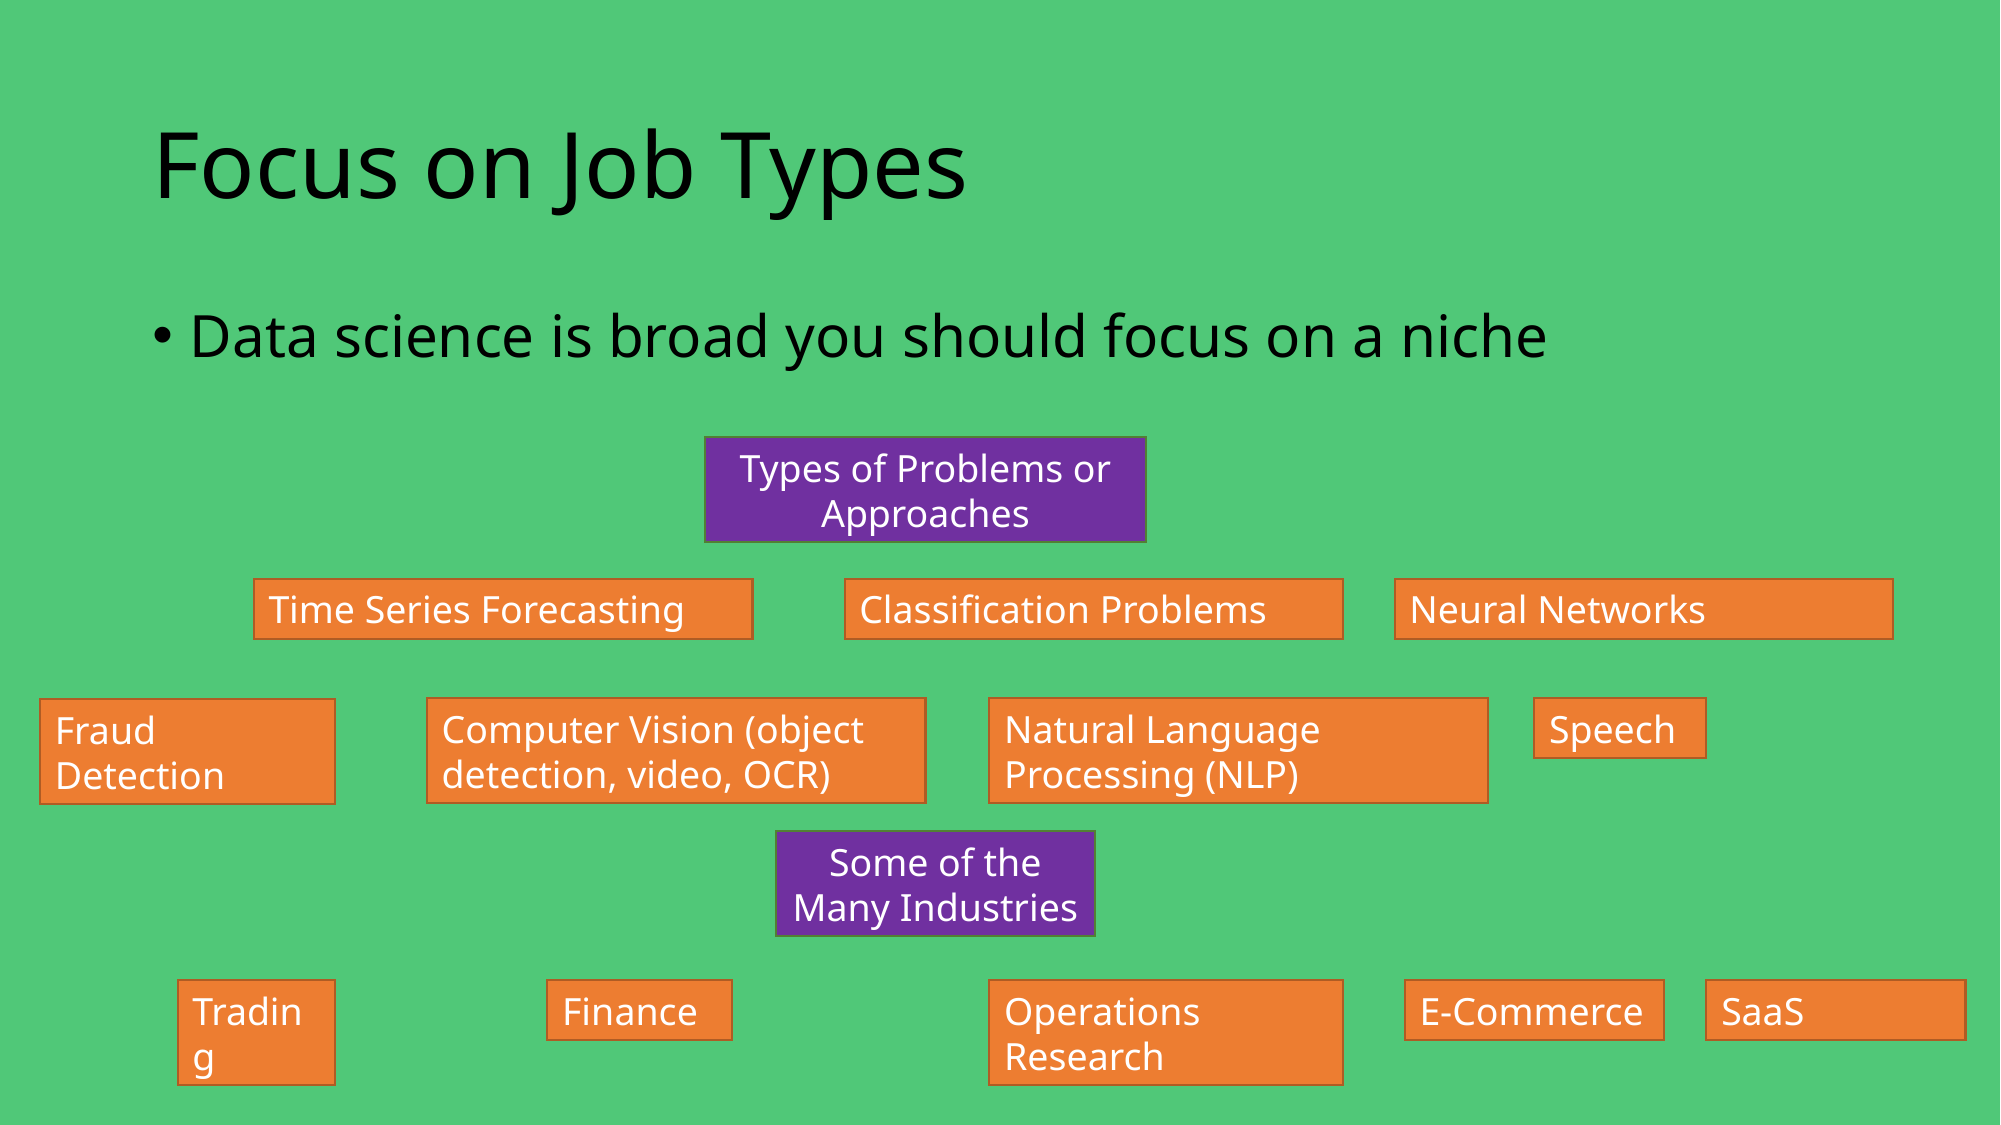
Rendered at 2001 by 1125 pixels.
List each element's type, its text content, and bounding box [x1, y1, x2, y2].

text_box Speech [1533, 697, 1707, 759]
text_box Natural Language Processing (NLP) [988, 697, 1489, 804]
text_box Computer Vision (object detection, video, OCR) [426, 697, 927, 804]
text_box Some of the Many Industries [775, 830, 1096, 937]
text_box Classification Problems [844, 578, 1344, 640]
text_box Neural Networks [1394, 578, 1894, 640]
list Data science is broad you should focus on a niche [137, 299, 1863, 411]
text_box Time Series Forecasting [253, 578, 754, 640]
text_box Fraud Detection [39, 698, 336, 805]
title Focus on Job Types [137, 59, 1863, 278]
text_box Operations Research [988, 979, 1344, 1086]
text_box SaaS [1705, 979, 1967, 1041]
text_box Trading [177, 979, 336, 1086]
text_box Finance [546, 979, 733, 1041]
text_box E-Commerce [1404, 979, 1665, 1041]
text_box Types of Problems or Approaches [704, 436, 1147, 543]
